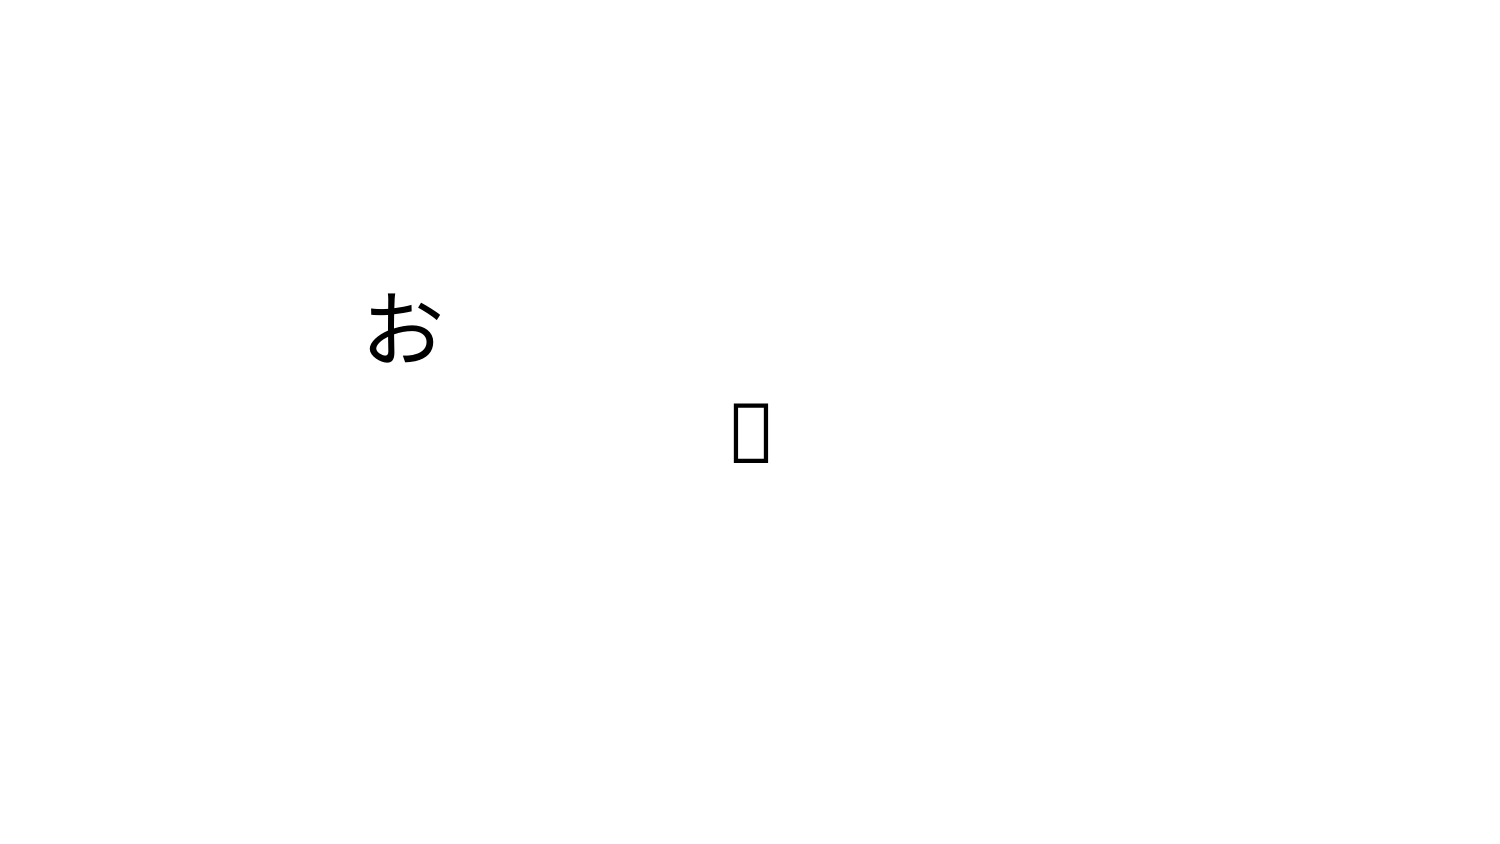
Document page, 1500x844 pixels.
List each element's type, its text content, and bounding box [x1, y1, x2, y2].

text_box お [343, 269, 462, 388]
text_box ➕ [671, 362, 832, 497]
